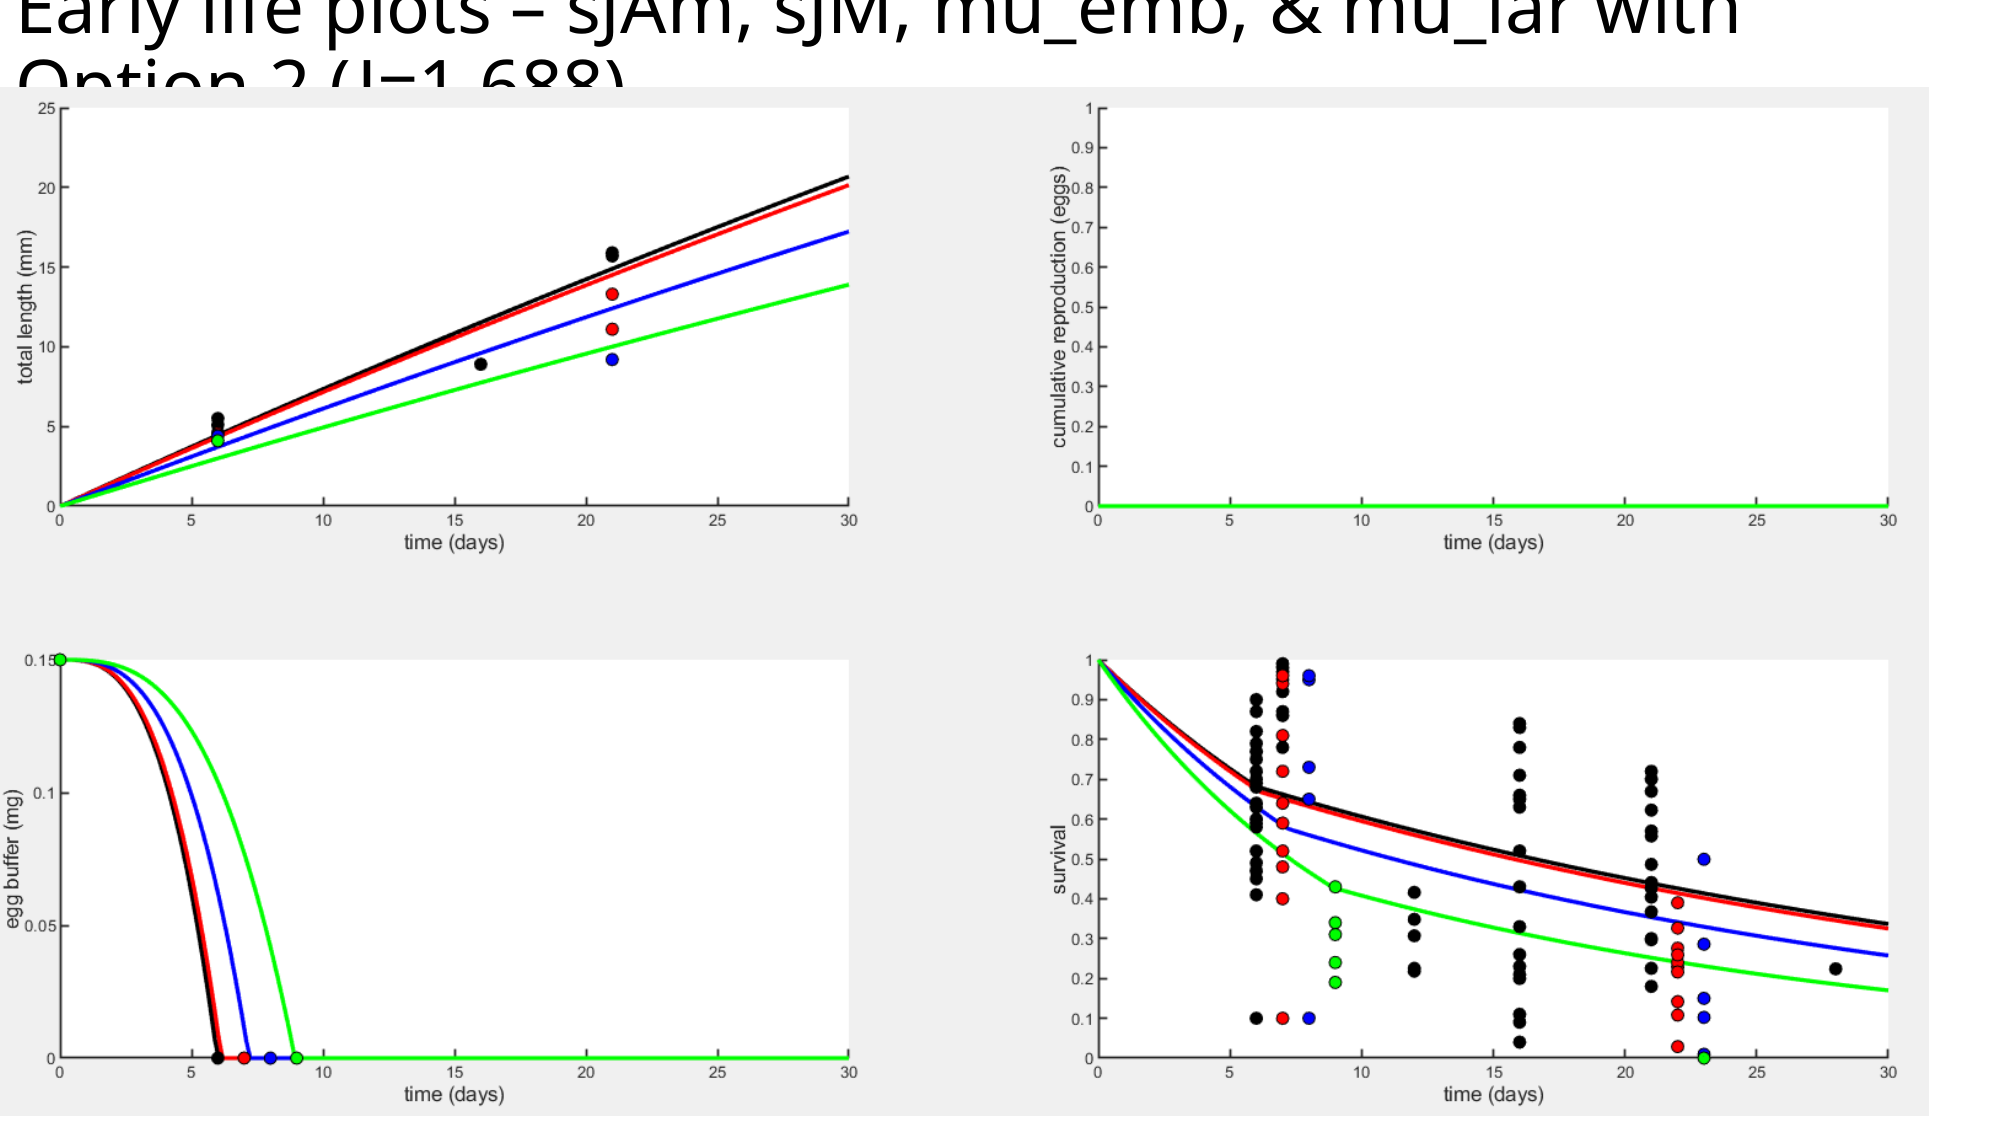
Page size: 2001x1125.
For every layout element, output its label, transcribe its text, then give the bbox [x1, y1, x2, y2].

picture [0, 87, 1929, 1116]
title Early life plots – sJAm, sJM, mu_emb, & mu_lar with Option 2 (J=1.688) [0, 0, 1972, 136]
